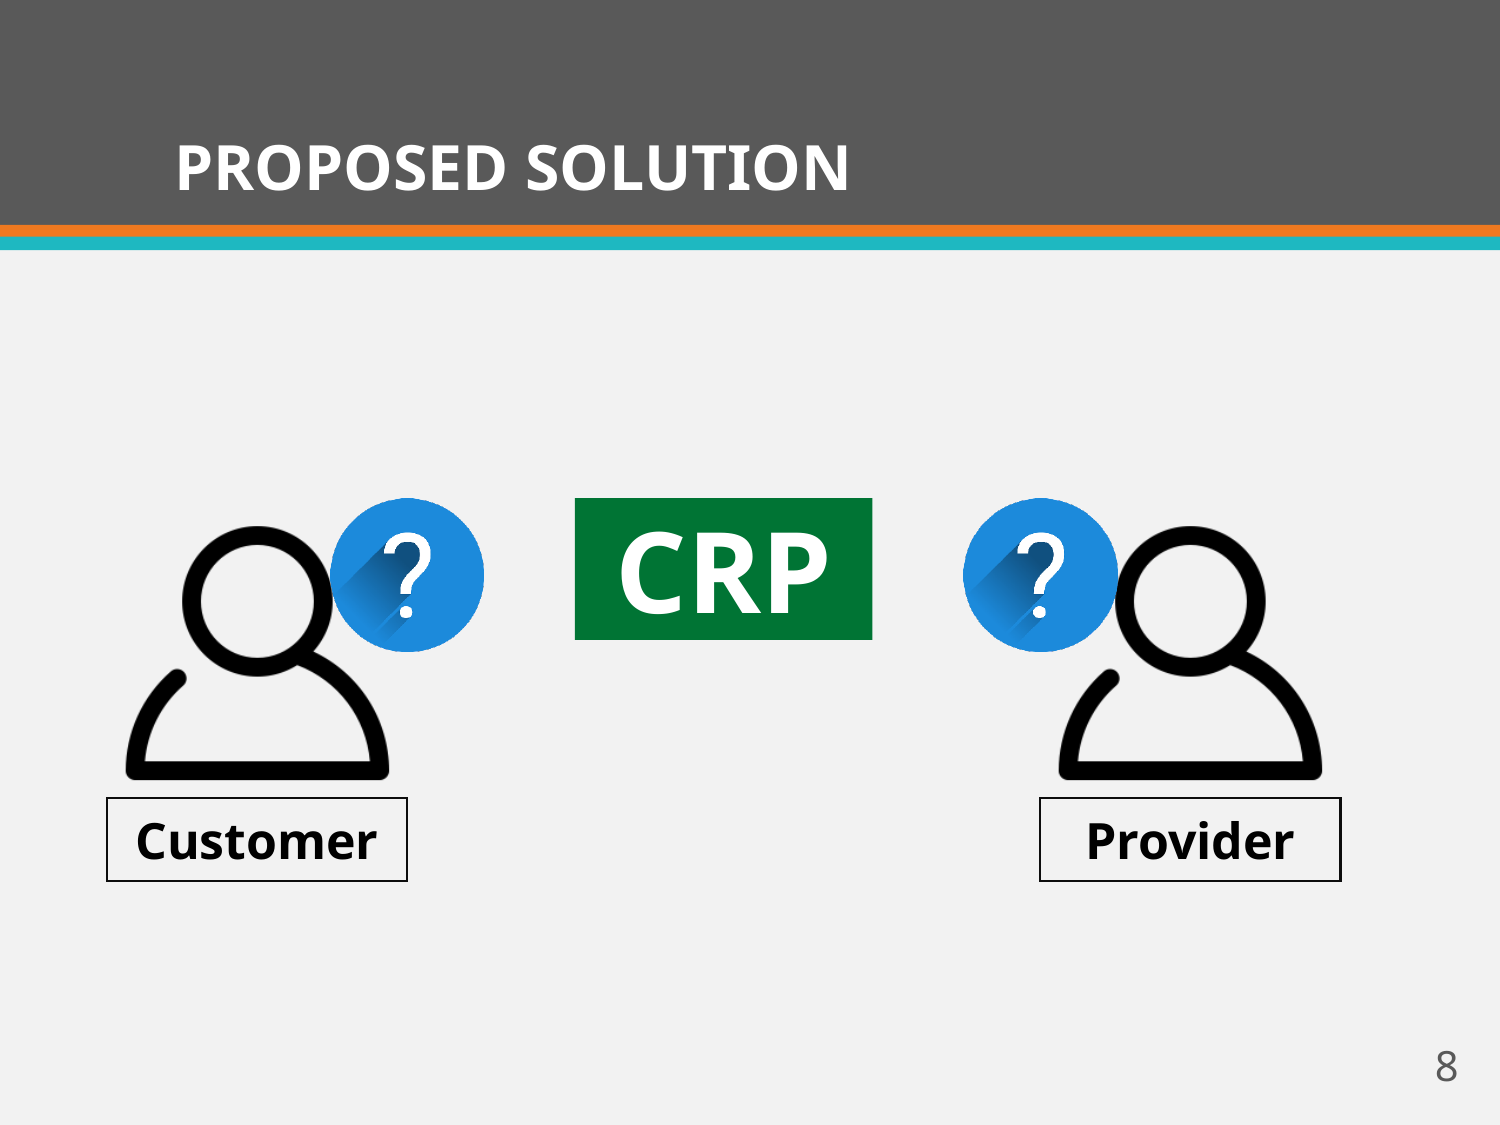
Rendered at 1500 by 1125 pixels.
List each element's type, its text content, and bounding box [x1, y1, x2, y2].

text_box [106, 498, 408, 881]
picture [329, 498, 484, 652]
picture [963, 498, 1118, 652]
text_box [1040, 498, 1341, 881]
title PROPOSED SOLUTION [159, 41, 1341, 212]
text_box CRP [574, 497, 874, 641]
slide_number 8 [1305, 1045, 1474, 1091]
